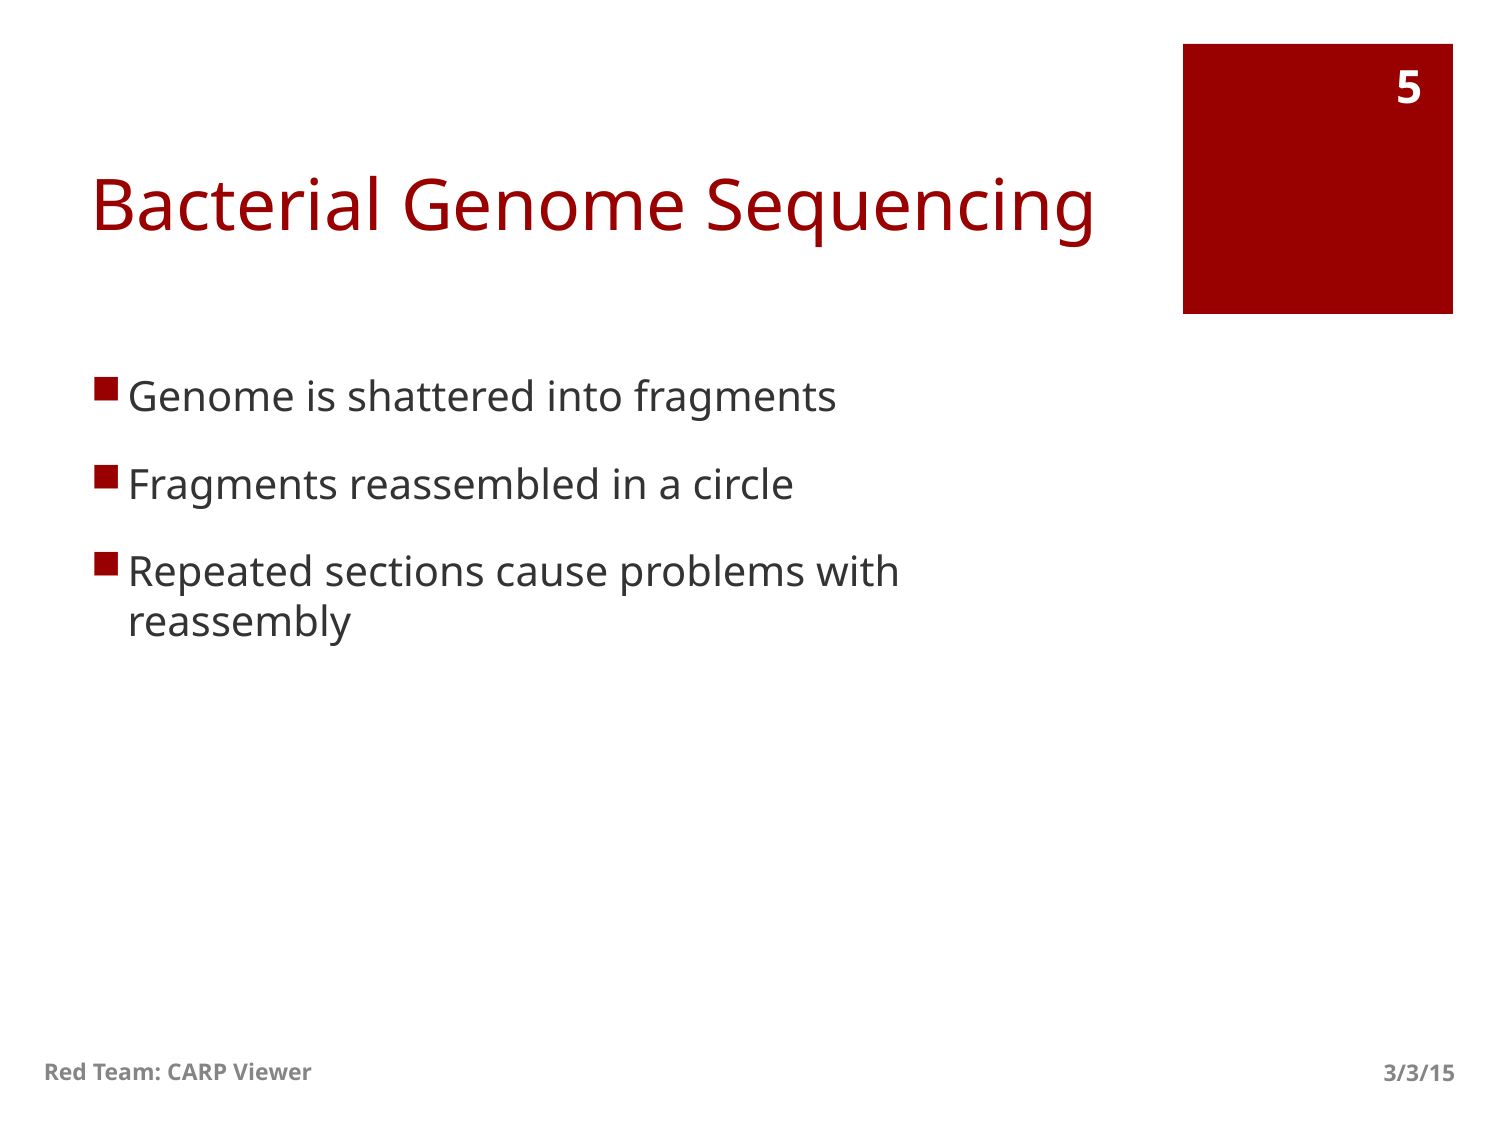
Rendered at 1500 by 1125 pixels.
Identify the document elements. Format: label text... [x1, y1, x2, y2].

slide_number 5 [1354, 59, 1438, 120]
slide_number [1183, 1042, 1471, 1103]
list Genome is shattered into fragments Fragments reassembled in a circle Repeated sections cause problems with reassembly [75, 362, 1143, 1005]
title Bacterial Genome Sequencing [75, 149, 1143, 338]
footer Red Team: CARP Viewer [28, 1042, 1015, 1103]
